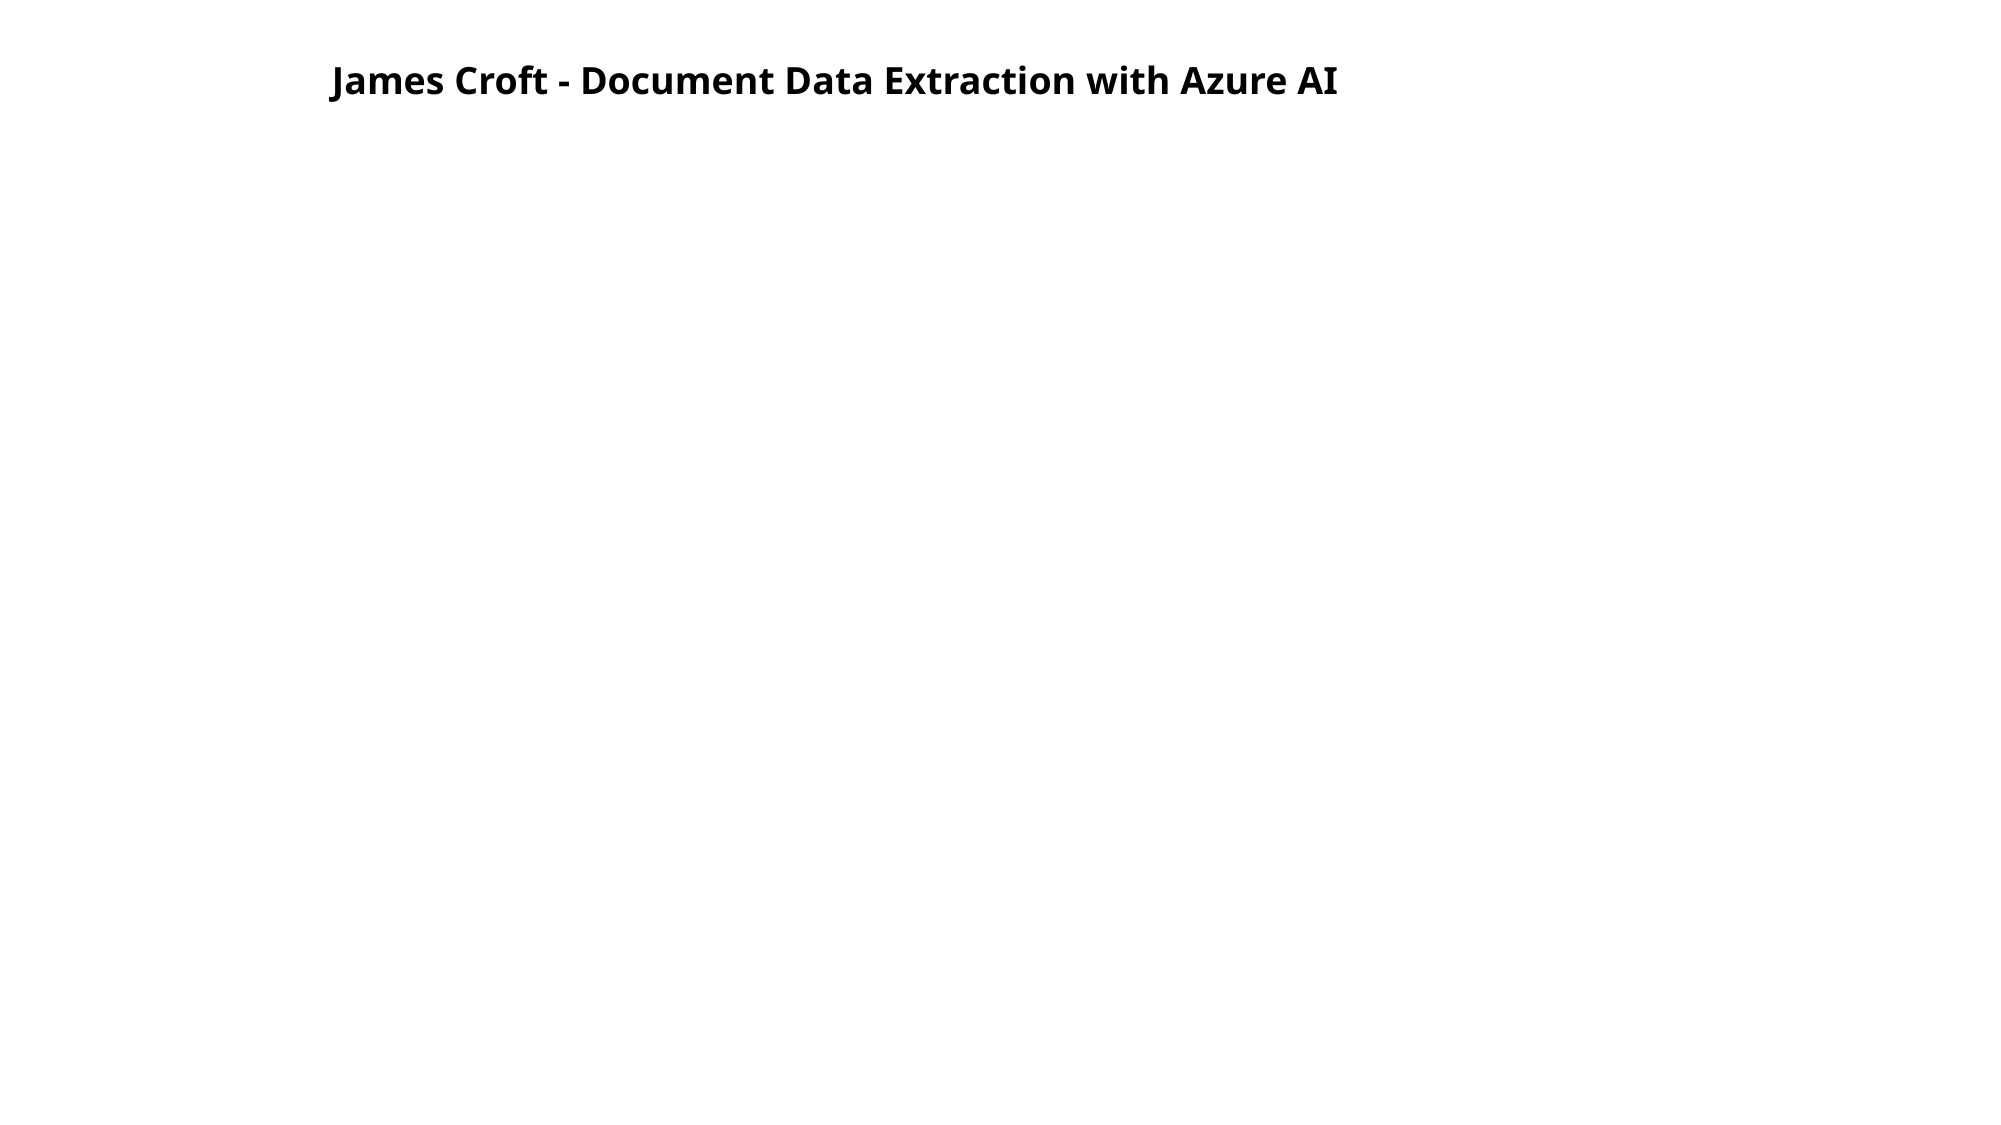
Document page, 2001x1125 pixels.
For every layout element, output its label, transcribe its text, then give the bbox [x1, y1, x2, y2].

text_box James Croft - Document Data Extraction with Azure AI [317, 49, 1696, 155]
